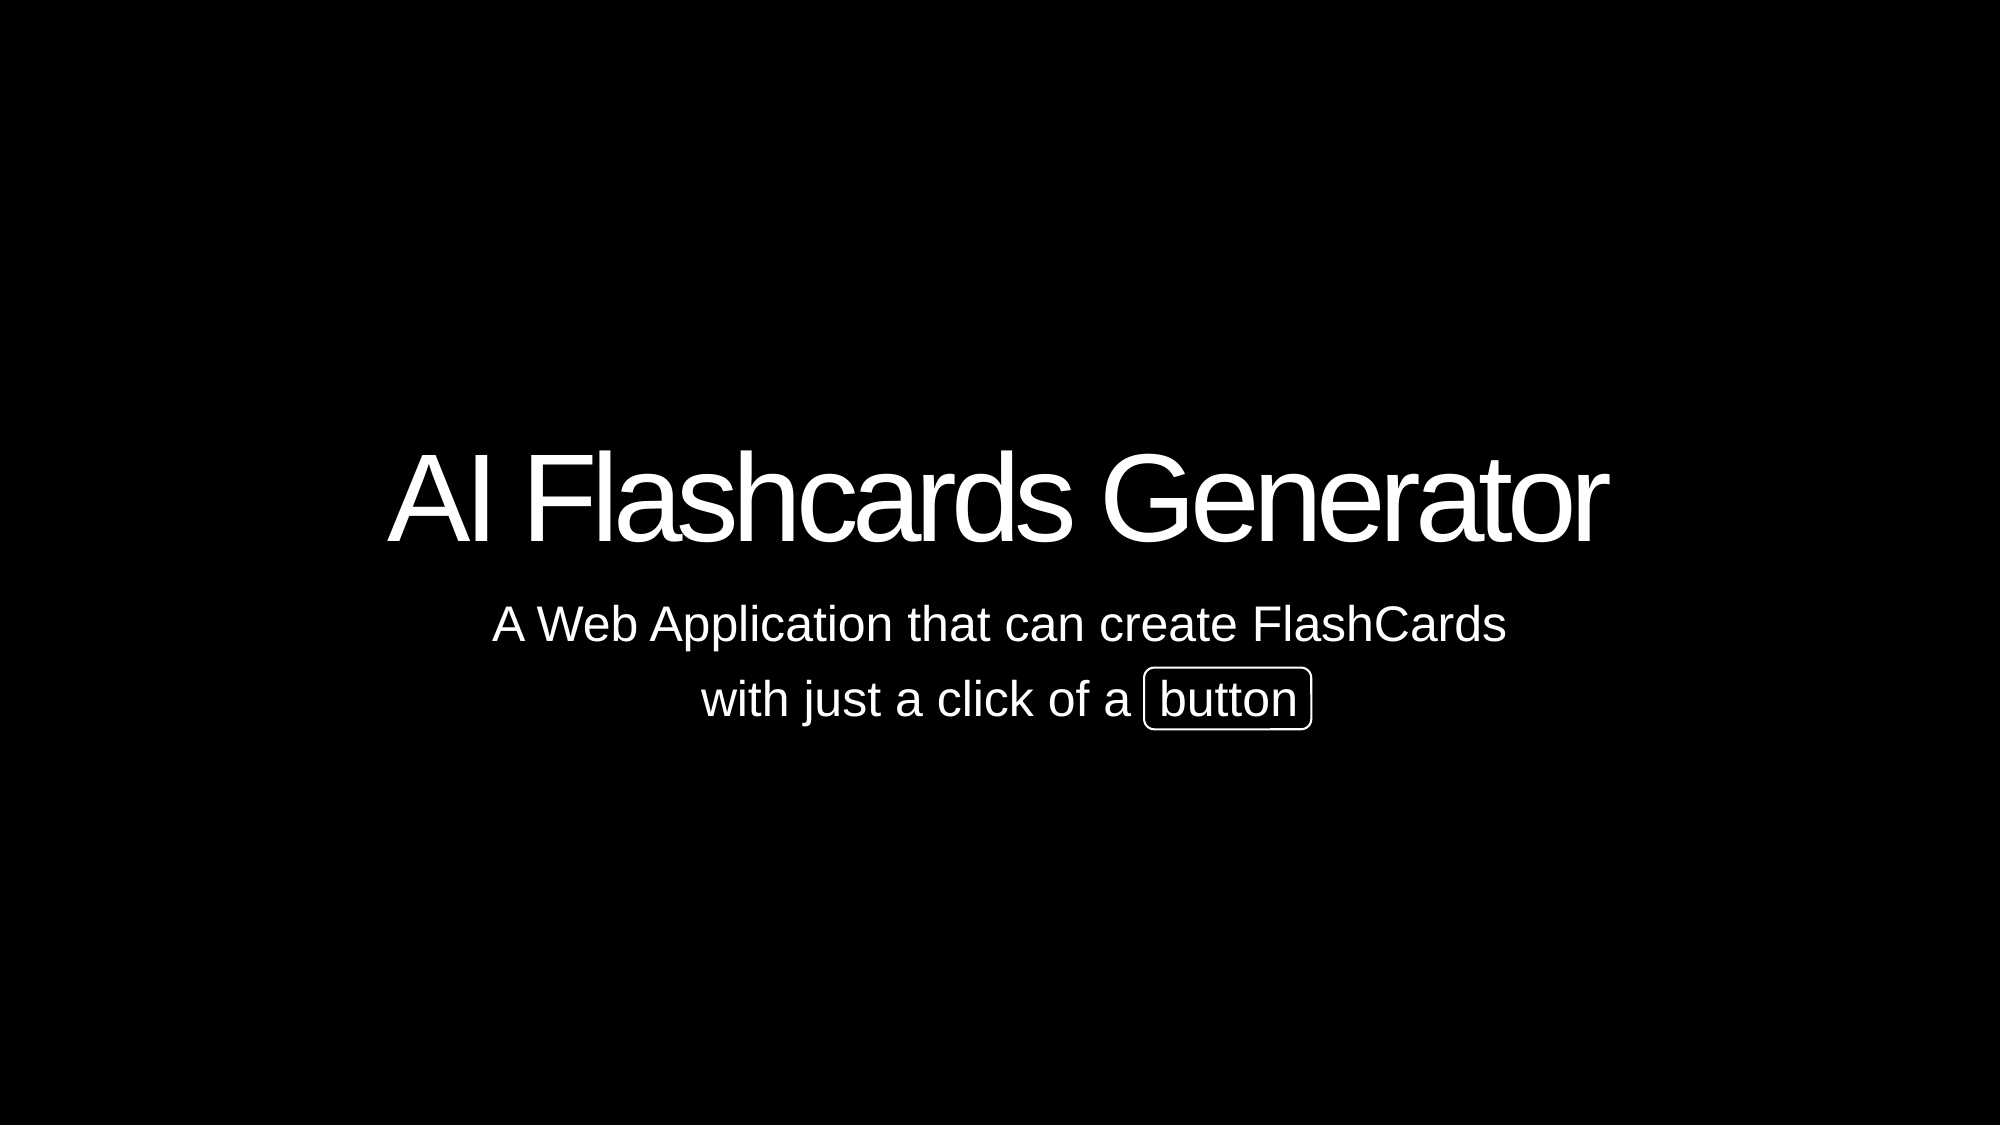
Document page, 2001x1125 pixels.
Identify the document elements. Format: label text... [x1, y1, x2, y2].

title AI Flashcards Generator [249, 184, 1750, 576]
subtitle A Web Application that can create FlashCards with just a click of a button [249, 590, 1750, 863]
